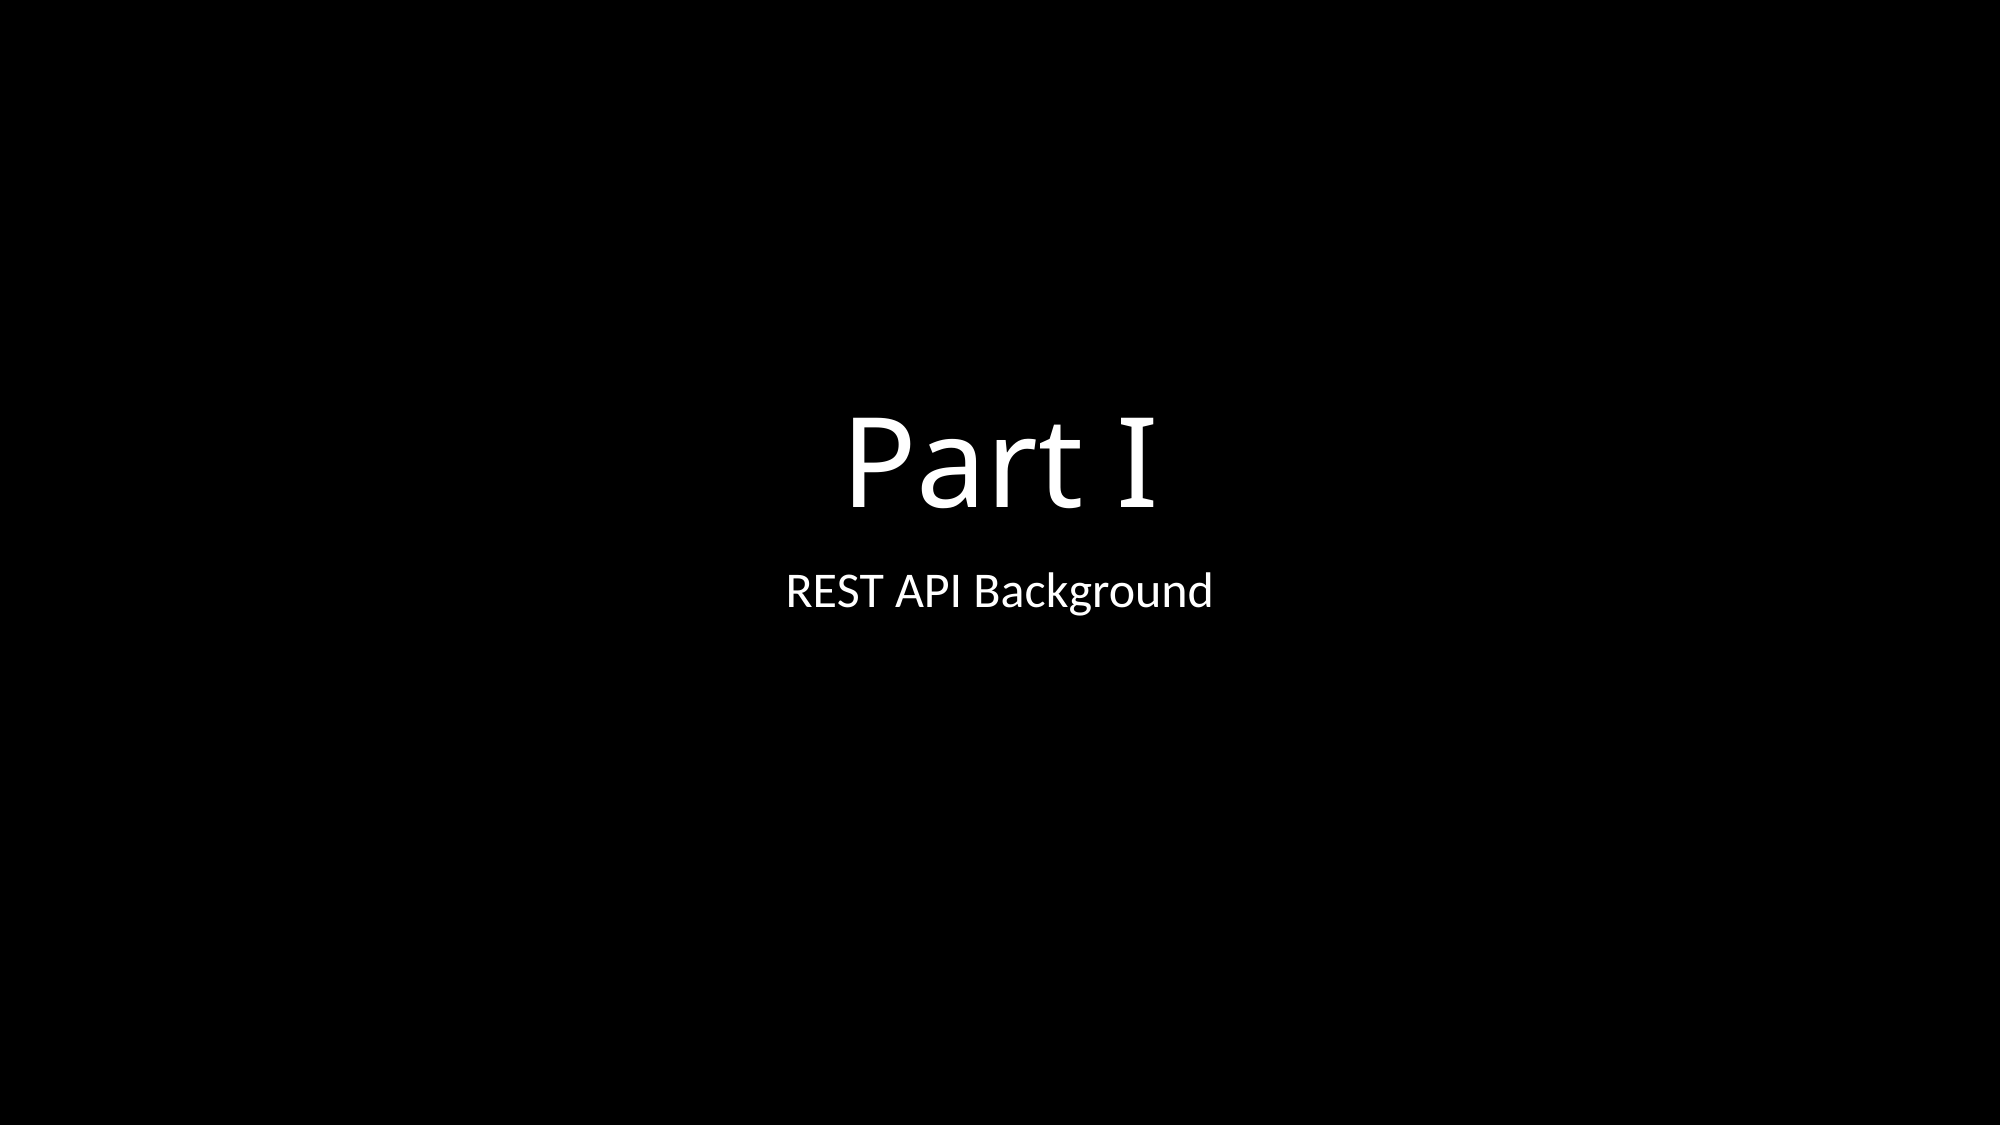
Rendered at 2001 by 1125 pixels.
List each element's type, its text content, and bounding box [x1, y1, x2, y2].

subtitle REST API Background [249, 556, 1750, 829]
title Part I [249, 149, 1750, 542]
